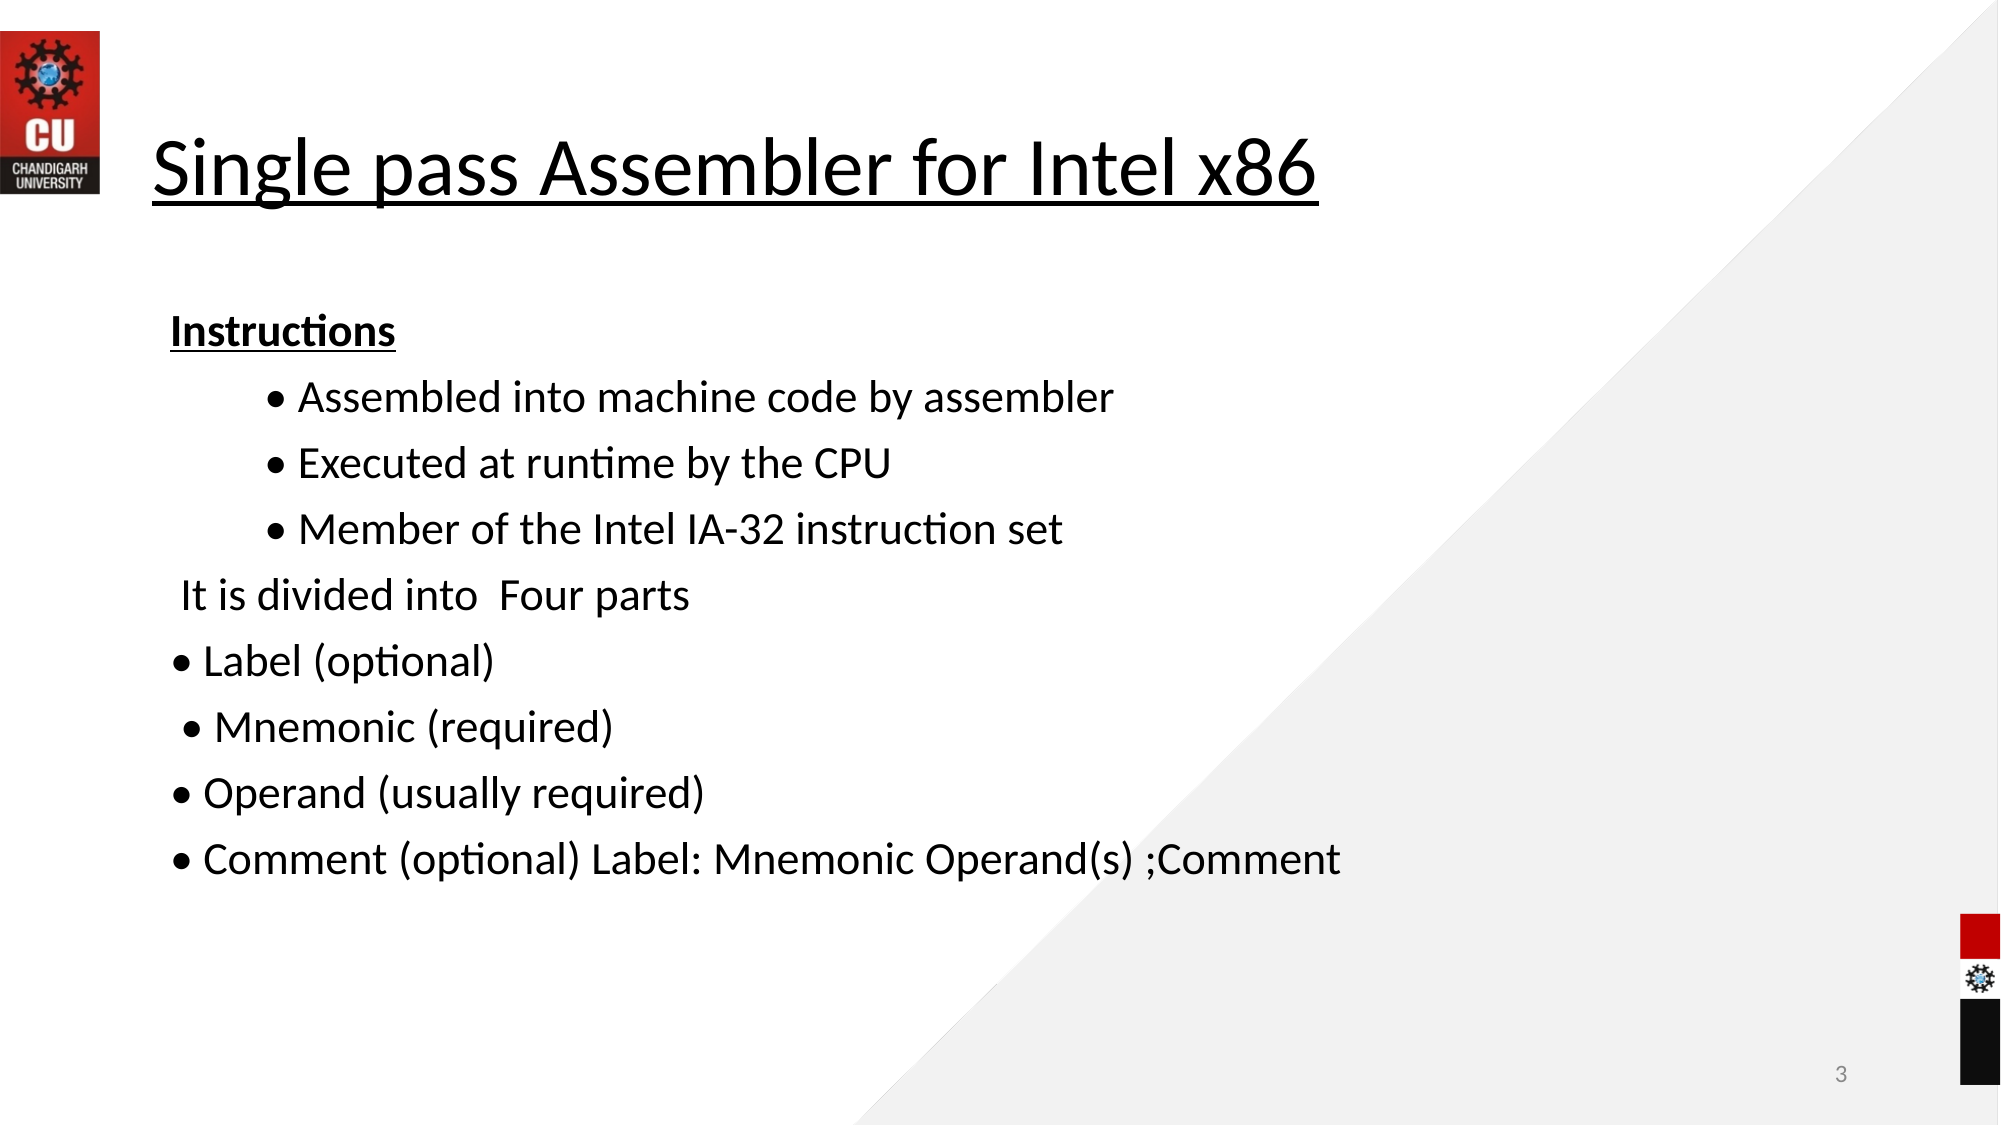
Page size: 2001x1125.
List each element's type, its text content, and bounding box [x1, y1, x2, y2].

title Single pass Assembler for Intel x86 [137, 59, 1863, 278]
list Instructions • Assembled into machine code by assembler • Executed at runtime by the CPU • Member of the Intel IA-32 instruction set It is divided into Four parts • Label (optional) • Mnemonic (required) • Operand (usually required) • Comment (optional) Label: Mnemonic Operand(s) ;Comment [137, 299, 1863, 1014]
picture [0, 0, 2001, 1125]
slide_number ‹#› [1412, 1042, 1863, 1103]
